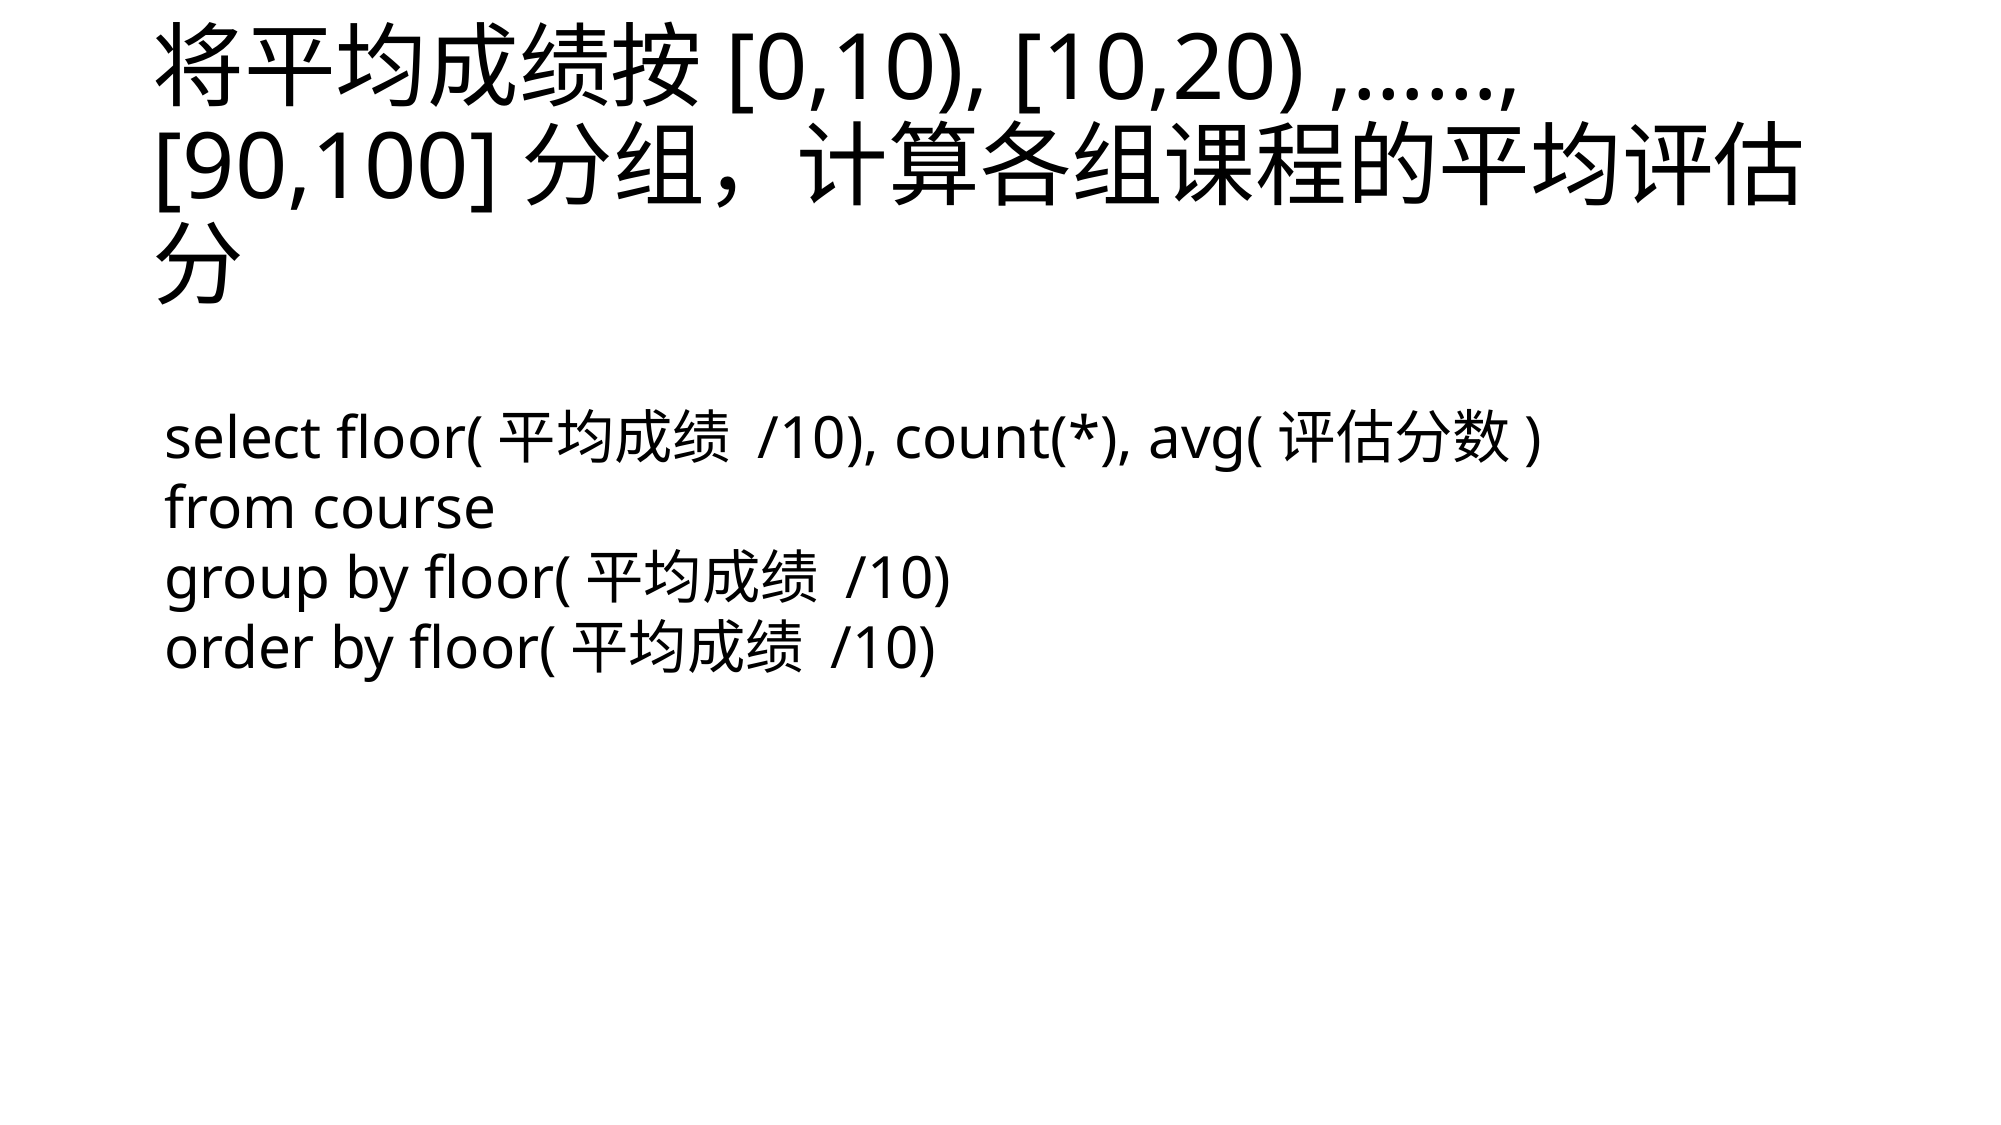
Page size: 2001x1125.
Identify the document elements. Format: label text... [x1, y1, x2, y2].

text_box select floor(平均成绩 /10), count(*), avg(评估分数) from course group by floor(平均成绩 /10) order by floor(平均成绩 /10) [105, 392, 1863, 688]
title 将平均成绩按[0,10), [10,20) ,……, [90,100]分组，计算各组课程的平均评估分 [137, 59, 1863, 278]
